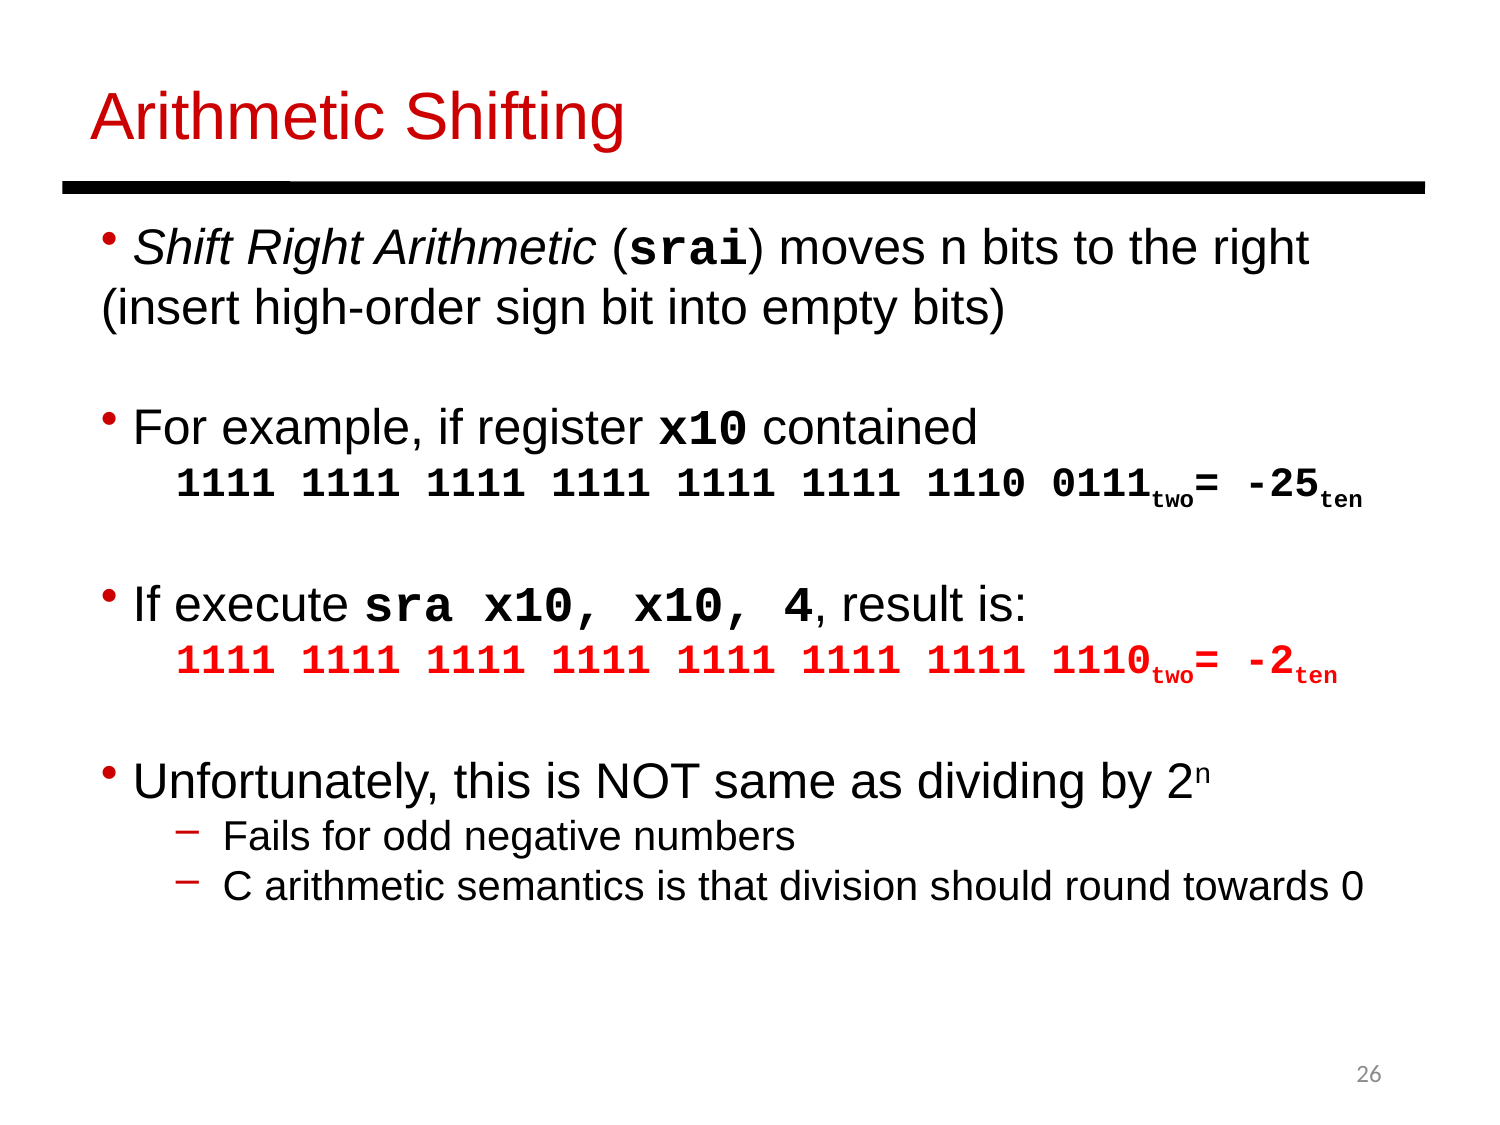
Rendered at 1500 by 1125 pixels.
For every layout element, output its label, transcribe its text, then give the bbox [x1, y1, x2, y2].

text_box Shift Right Arithmetic (srai) moves n bits to the right (insert high-order sign bit into empty bits) For example, if register x10 contained 1111 1111 1111 1111 1111 1111 1110 0111two= -25ten If execute sra x10, x10, 4, result is: 1111 1111 1111 1111 1111 1111 1111 1110two= -2ten Unfortunately, this is NOT same as dividing by 2n Fails for odd negative numbers C arithmetic semantics is that division should round towards 0 [86, 207, 1441, 917]
slide_number 26 [1059, 1042, 1397, 1103]
text_box Arithmetic Shifting [75, 65, 642, 160]
